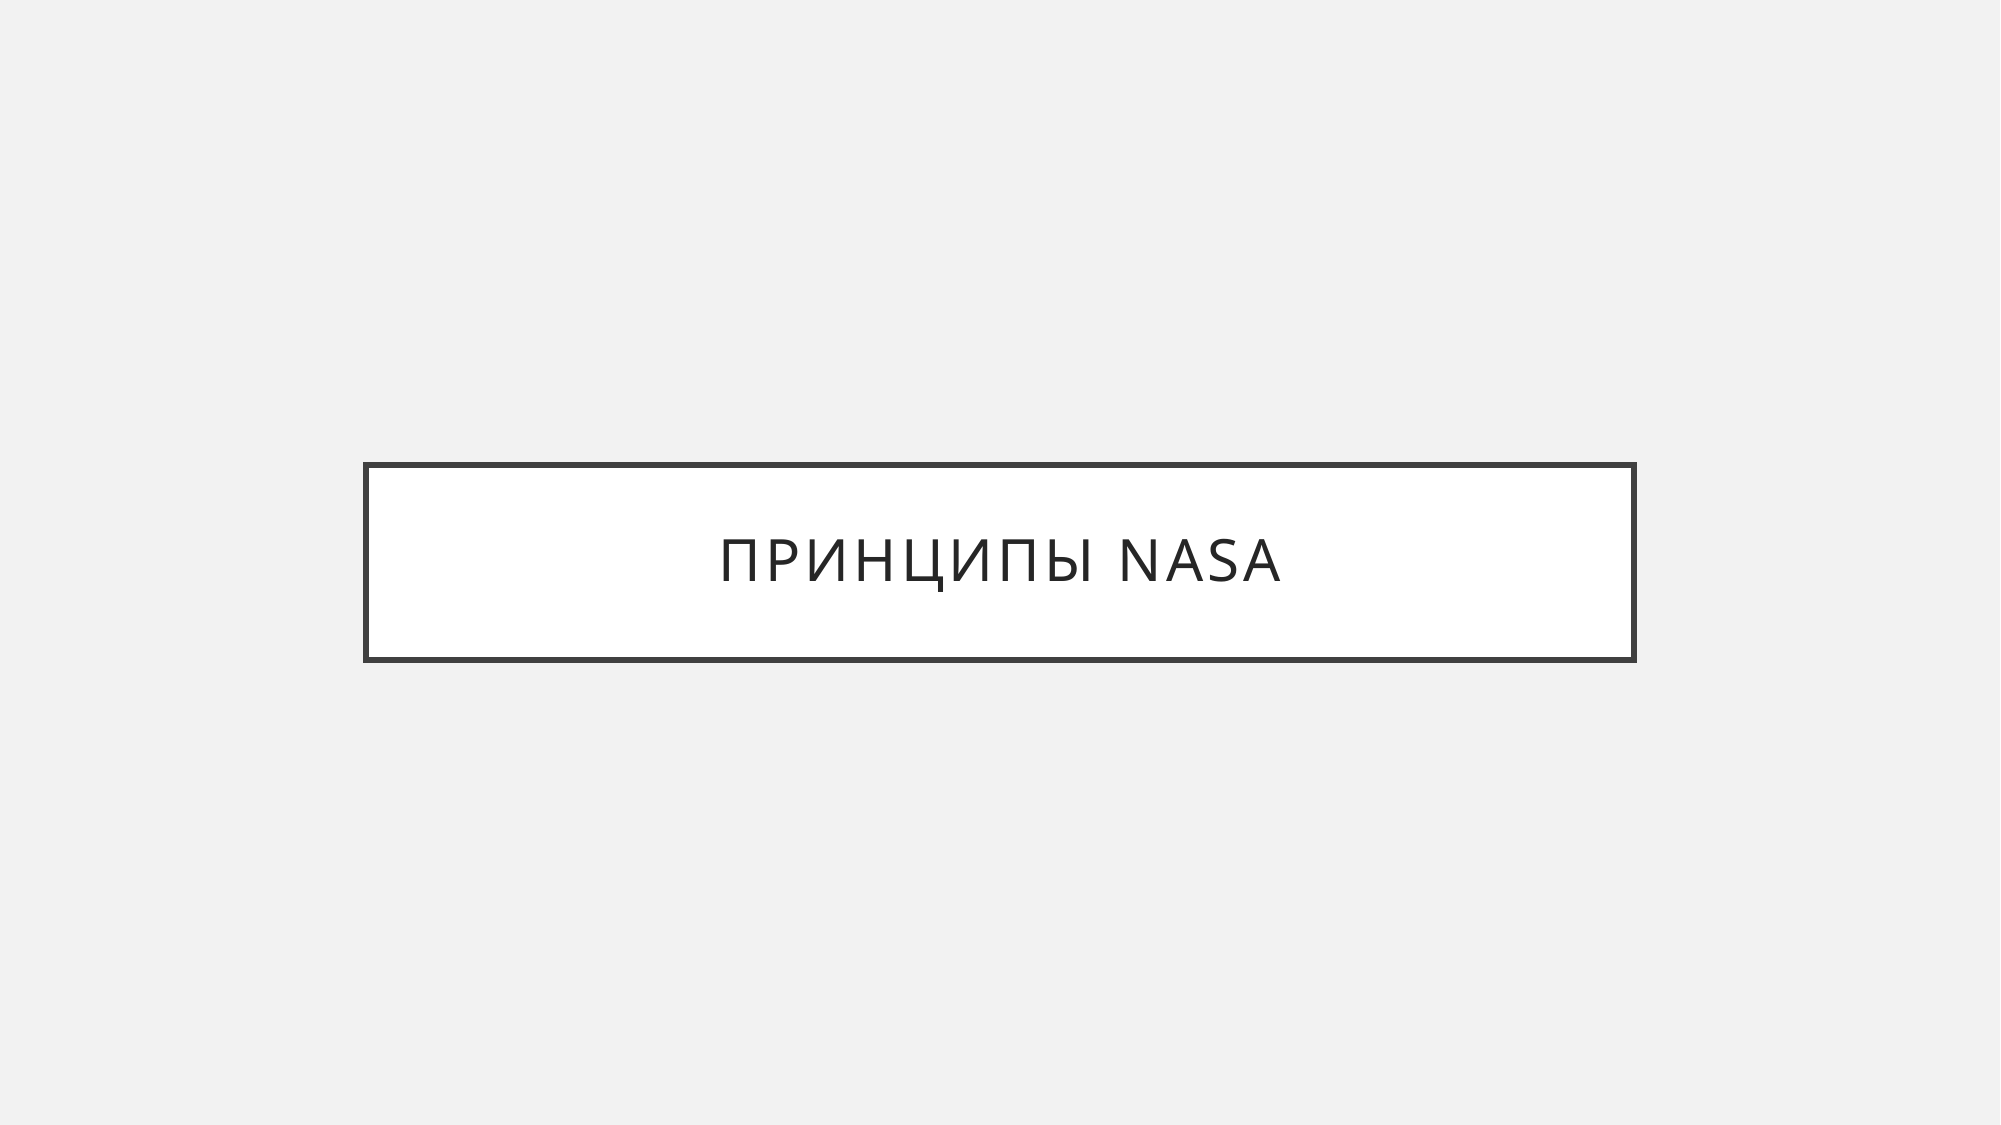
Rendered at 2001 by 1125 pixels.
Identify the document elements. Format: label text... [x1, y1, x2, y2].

title Принципы NASA [363, 462, 1637, 663]
